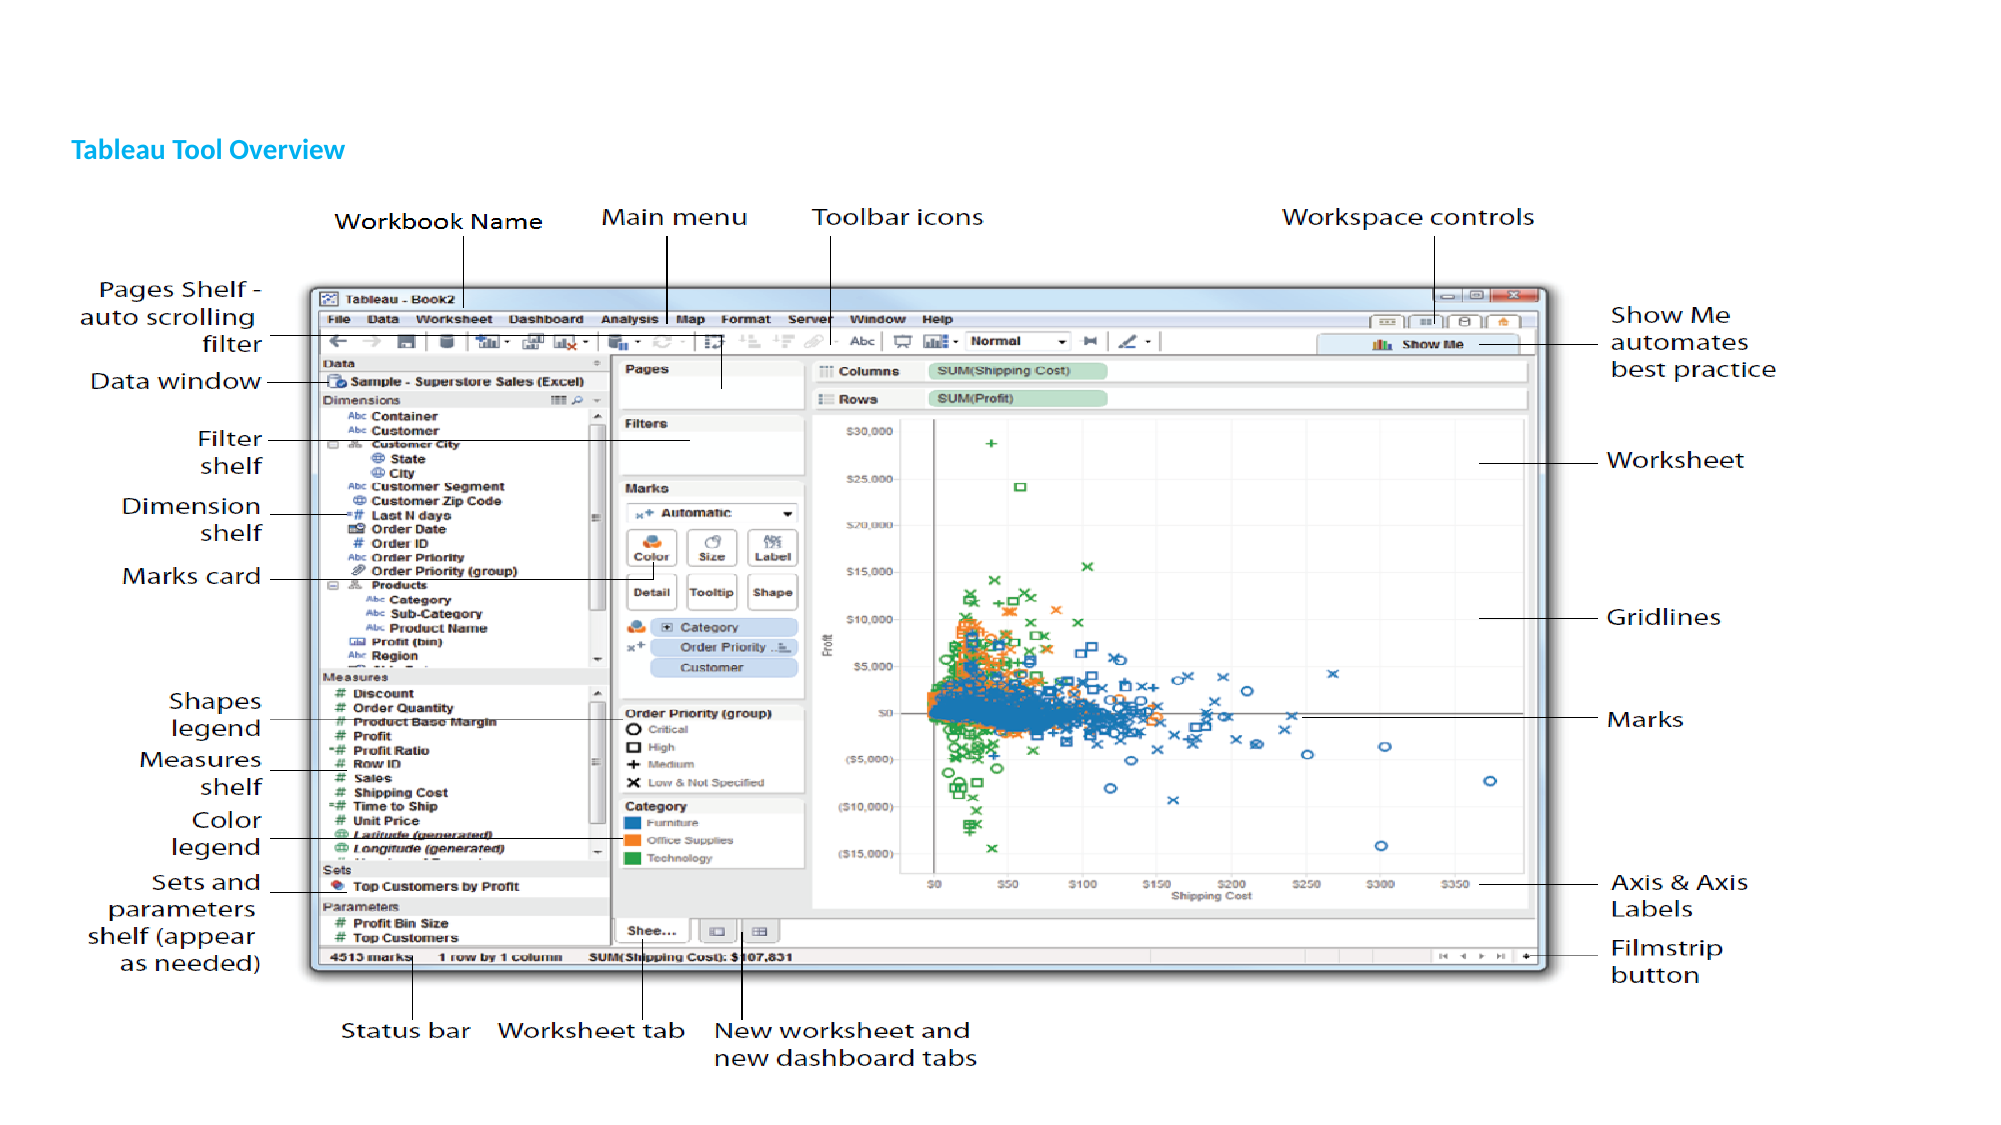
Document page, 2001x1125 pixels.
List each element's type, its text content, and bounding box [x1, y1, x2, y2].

text_box Tableau Tool Overview [56, 122, 1755, 173]
picture [72, 207, 1785, 1074]
